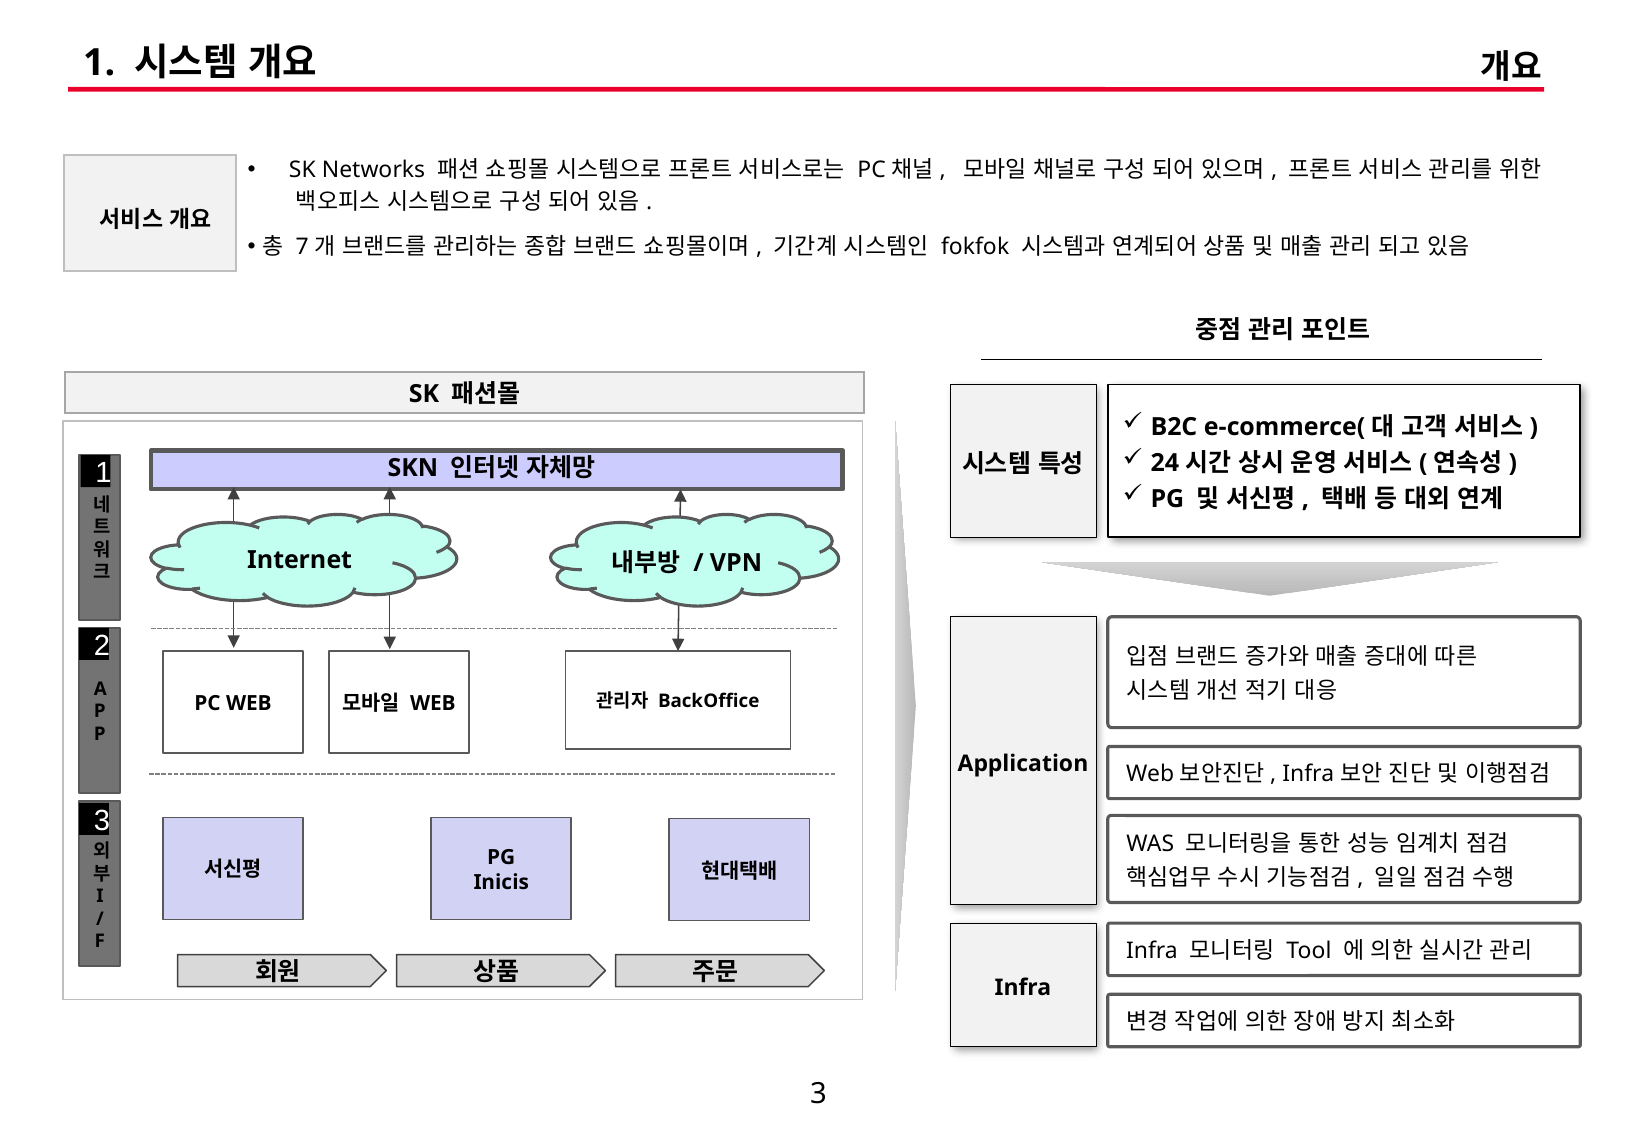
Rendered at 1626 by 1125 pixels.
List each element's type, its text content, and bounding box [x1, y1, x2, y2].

text_box 내부방 / VPN [564, 539, 672, 585]
text_box 시스템 특성 [950, 384, 1096, 537]
text_box [392, 448, 845, 491]
text_box SKN 인터넷 자체망 [351, 443, 633, 489]
table_cell Mobile [390, 629, 675, 638]
text_box [61, 419, 864, 1002]
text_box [677, 488, 681, 627]
text_box Infra 모니터링 Tool 에 의한 실시간 관리 [1107, 923, 1581, 976]
text_box [239, 512, 385, 609]
text_box Internet [223, 536, 229, 582]
table_cell Mobile [235, 629, 389, 636]
text_box PC WEB [161, 649, 305, 755]
text_box 1 [79, 453, 112, 489]
text_box WAS 모니터링을 통한 성능 임계치 점검 핵심업무 수시 기능점검, 일일 점검 수행 [1107, 815, 1581, 903]
text_box SK 패션몰 [64, 372, 865, 414]
text_box Internet [239, 536, 376, 582]
text_box [685, 585, 800, 609]
text_box Infra [950, 923, 1096, 1047]
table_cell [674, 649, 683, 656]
text_box SK Networks 패션 쇼핑몰 시스템으로 프론트 서비스로는 PC채널, 모바일 채널로 구성 되어 있으며, 프론트 서비스 관리를 위한 백오피스 시스템으로 구성 되어 있음. 총 7개 브랜드를 관리하는 종합 브랜드 쇼핑몰이며, 기간계 시스템인 fokfok 시스템과 연계되어 상품 및 매출 관리 되고 있음 [232, 143, 1589, 267]
text_box 서신평 [161, 815, 305, 921]
text_box 네 트 워 크 [77, 453, 123, 622]
table_cell Mobile [682, 629, 833, 638]
title 1. 시스템 개요 [67, 34, 1274, 92]
text_box [149, 448, 388, 491]
text_box 입점 브랜드 증가와 매출 증대에 따른 시스템 개선 적기 대응 [1107, 616, 1581, 728]
text_box 서비스 개요 [64, 155, 236, 272]
text_box [548, 544, 672, 605]
text_box [148, 520, 229, 603]
text_box 내부방 / VPN [685, 539, 810, 585]
text_box [895, 420, 916, 992]
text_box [980, 297, 1543, 361]
text_box 관리자 BackOffice [563, 649, 793, 751]
text_box 모바일 WEB [327, 649, 471, 755]
text_box [1041, 562, 1498, 596]
text_box Application [950, 616, 1096, 905]
text_box 외 부 I / F [77, 799, 123, 969]
text_box [395, 512, 459, 595]
text_box [574, 514, 672, 539]
text_box 변경 작업에 의한 장애 방지 최소화 [1107, 994, 1581, 1047]
text_box 현대택배 [667, 817, 811, 923]
table_cell Mobile [155, 629, 233, 635]
text_box B2C e-commerce(대 고객 서비스) 24시간 상시 운영 서비스(연속성) PG 및 서신평, 택배 등 대외 연계 [1107, 384, 1581, 537]
text_box [685, 512, 841, 580]
text_box 회원 [175, 952, 389, 989]
text_box 2 [77, 626, 111, 662]
text_box Web보안진단, Infra보안 진단 및 이행점검 [1107, 746, 1581, 799]
text_box PG Inicis [429, 815, 573, 921]
text_box 개요 [1367, 37, 1557, 93]
text_box 상품 [394, 952, 608, 989]
text_box APP [77, 626, 123, 795]
text_box 3 [77, 801, 111, 837]
text_box 주문 [613, 952, 827, 989]
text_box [677, 637, 681, 652]
